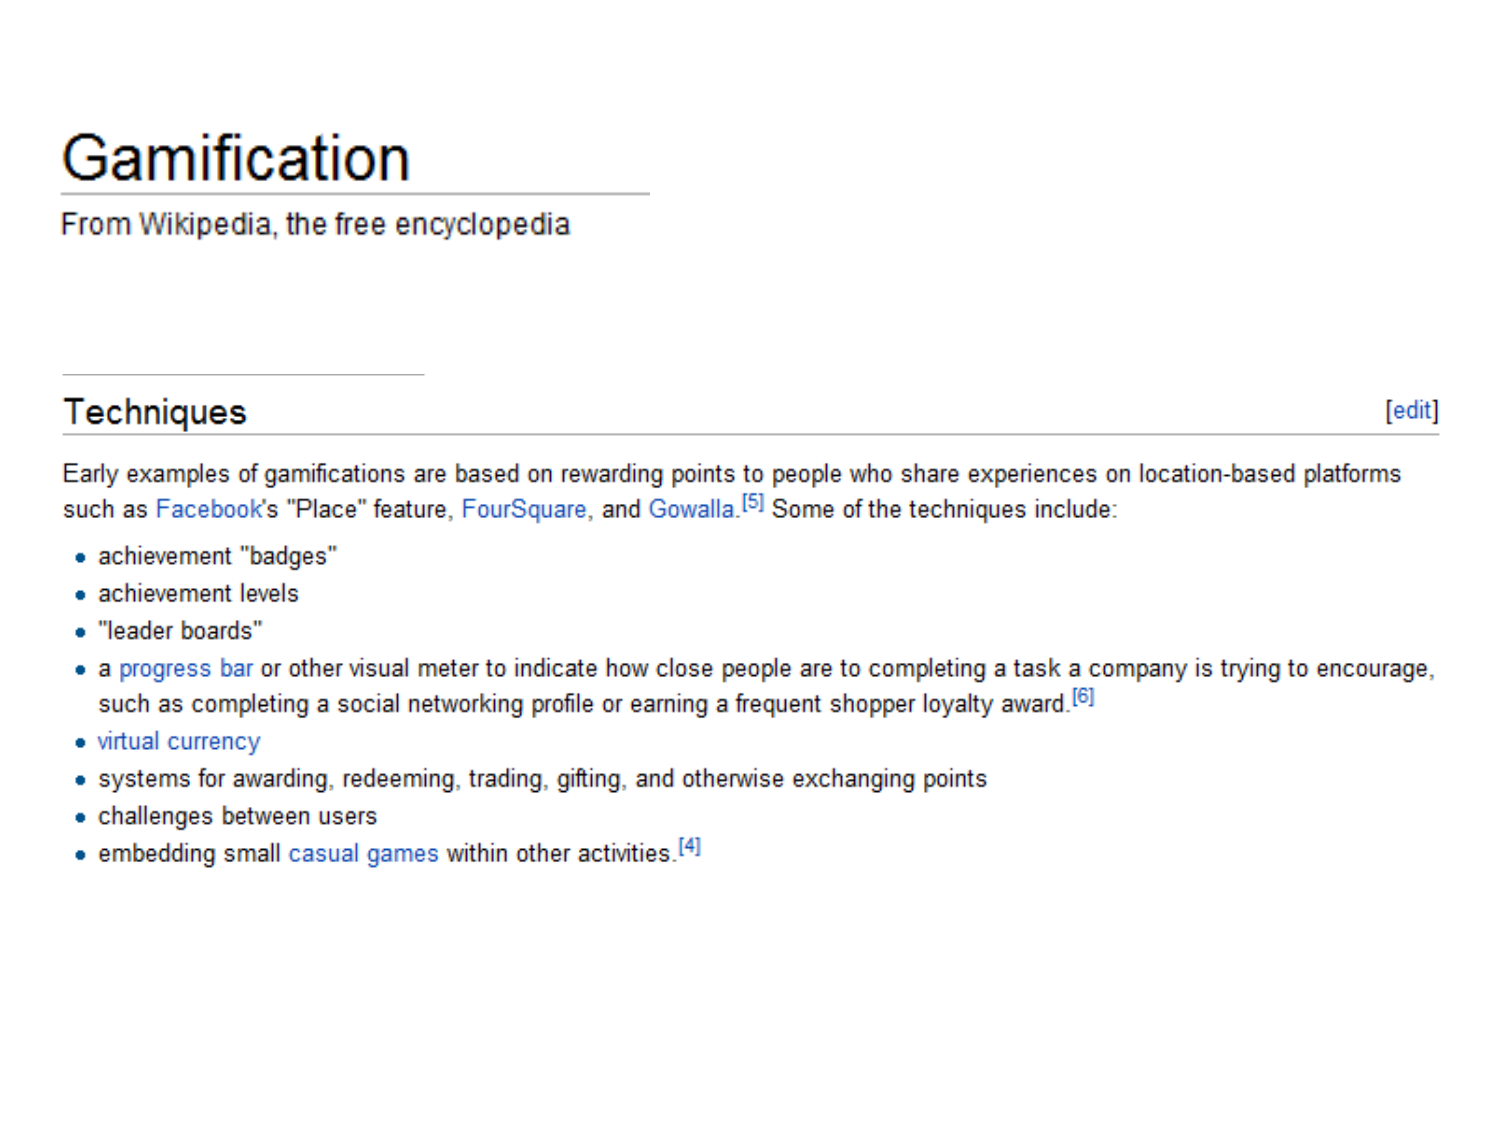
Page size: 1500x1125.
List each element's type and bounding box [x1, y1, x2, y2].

picture [37, 374, 1464, 892]
picture [37, 112, 650, 260]
